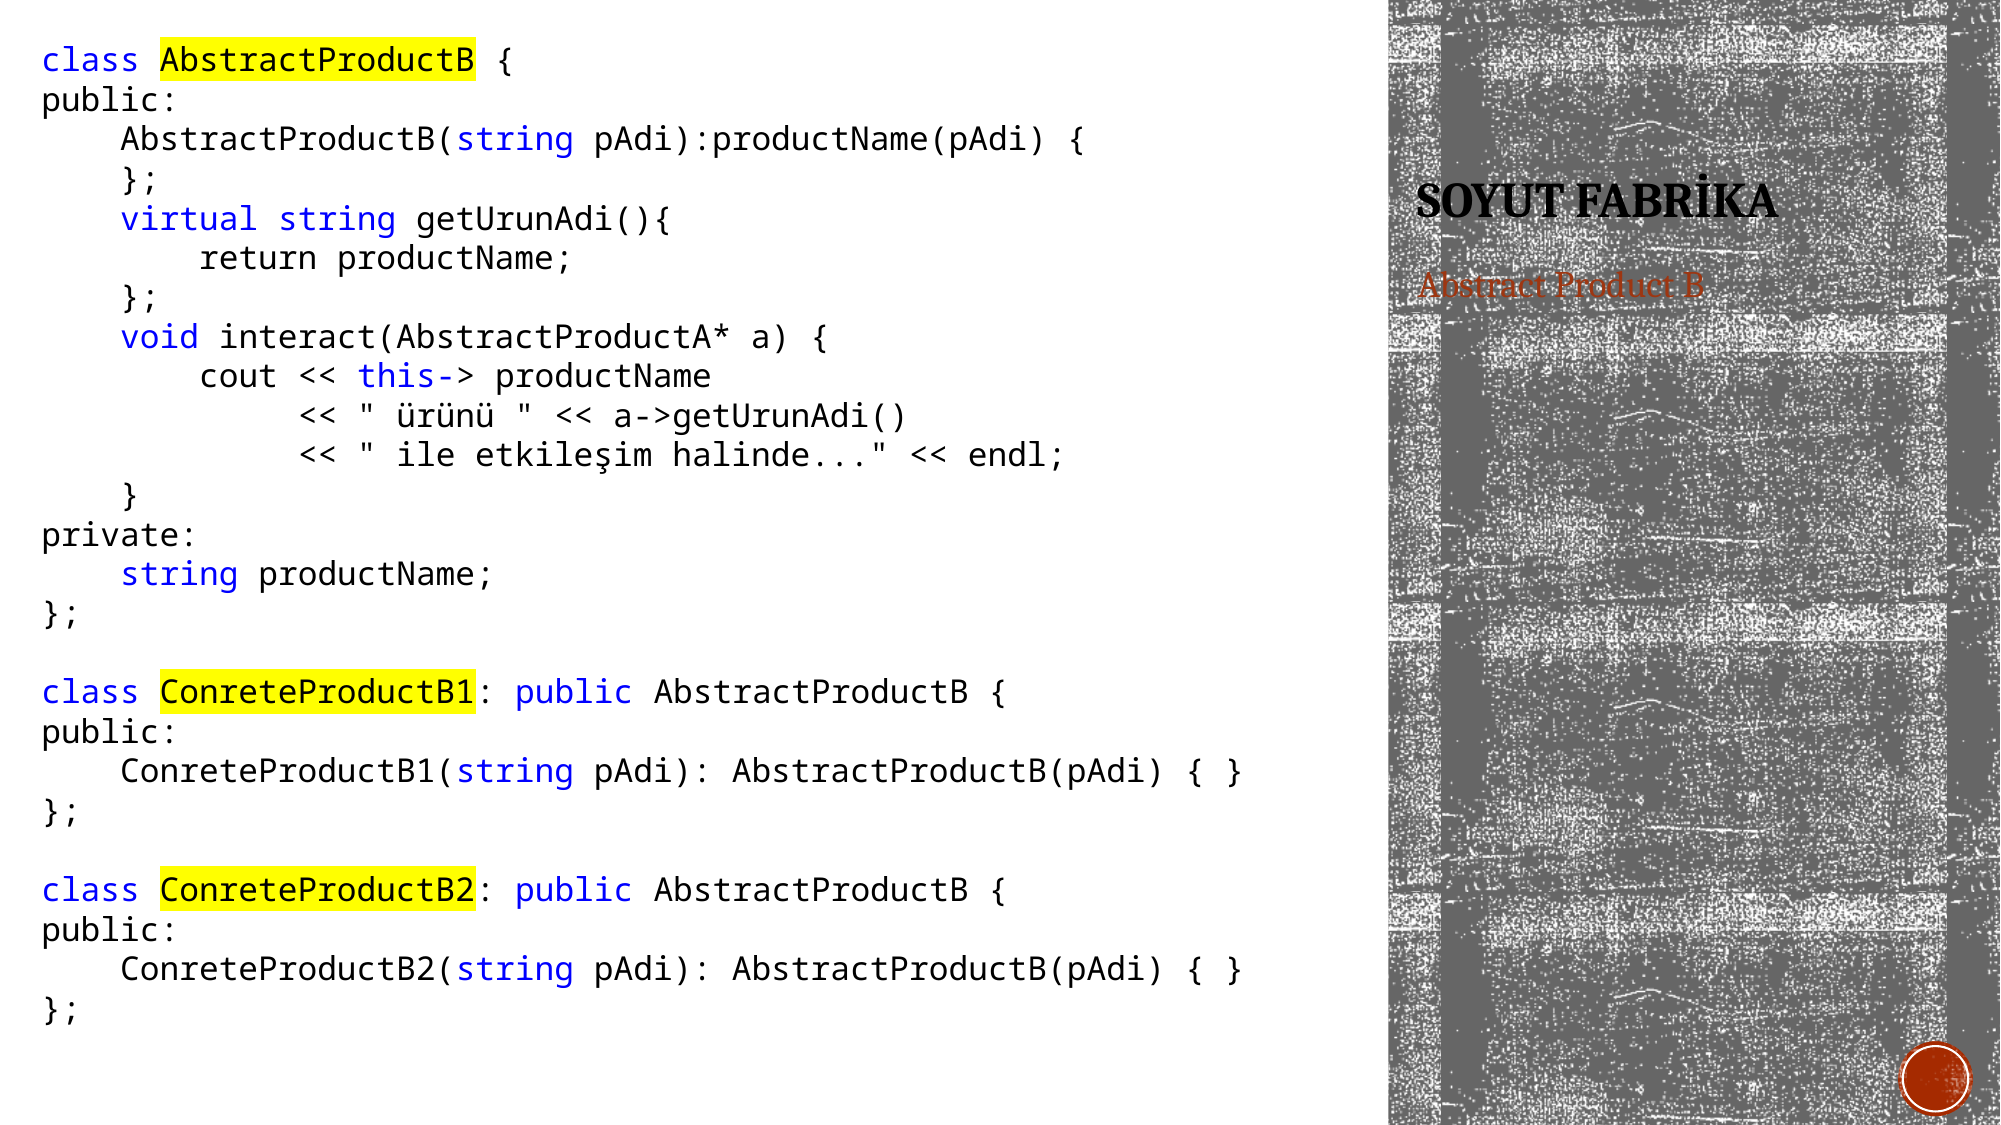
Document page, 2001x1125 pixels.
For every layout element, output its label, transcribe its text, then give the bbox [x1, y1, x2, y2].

list Abstract Product B [1402, 252, 1974, 1014]
list class AbstractProductB { public: AbstractProductB(string pAdi):productName(pAdi) { }; virtual string getUrunAdi(){ return productName; }; void interact(AbstractProductA* a) { cout << this-> productName << " ürünü " << a->getUrunAdi() << " ile etkileşim halinde..." << endl; } private: string productName; }; class ConreteProductB1: public AbstractProductB { public: ConreteProductB1(string pAdi): AbstractProductB(pAdi) { } }; class ConreteProductB2: public AbstractProductB { public: ConreteProductB2(string pAdi): AbstractProductB(pAdi) { } }; [26, 31, 1376, 1042]
title Soyut Fabrika [1402, 31, 1974, 236]
